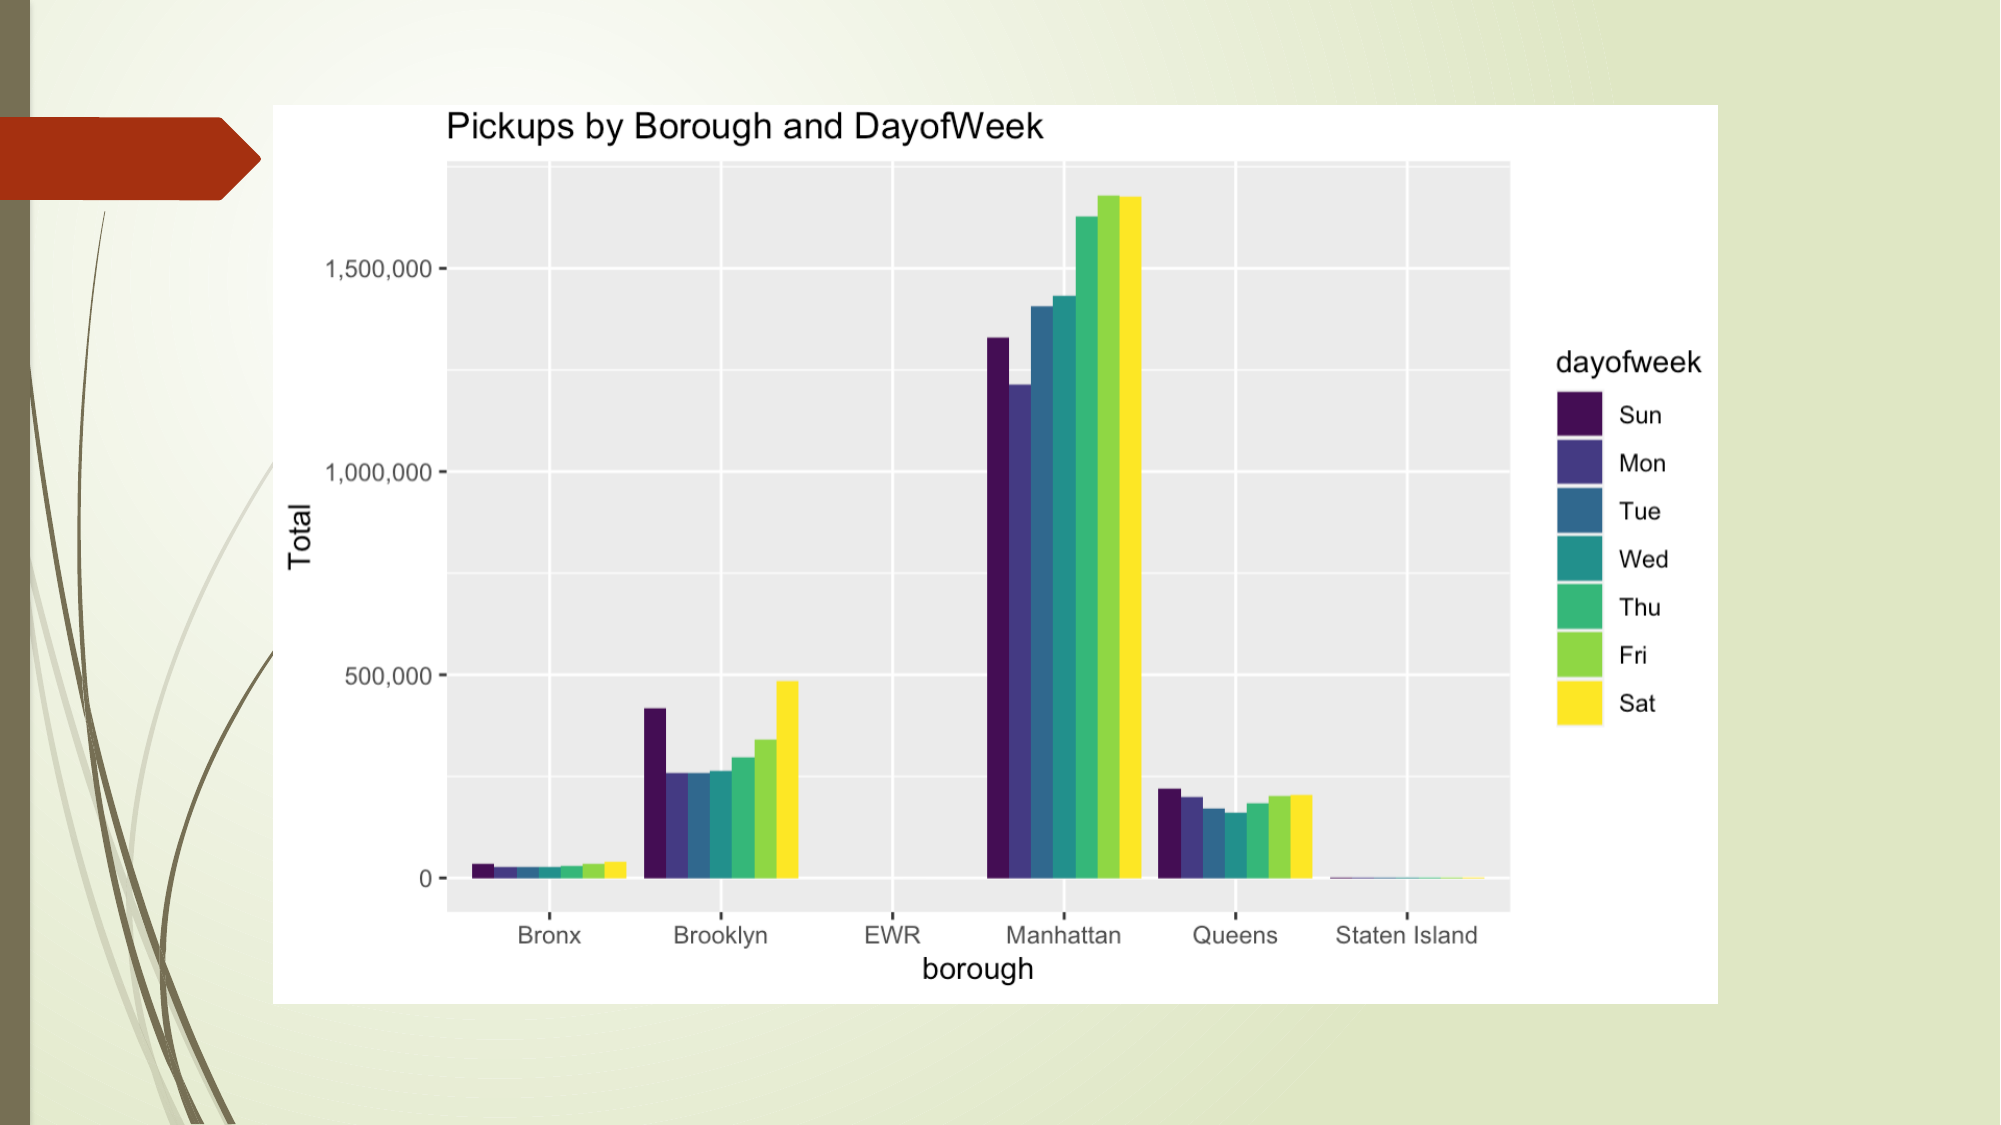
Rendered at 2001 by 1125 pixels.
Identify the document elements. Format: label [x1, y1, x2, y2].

picture [273, 105, 1718, 1004]
